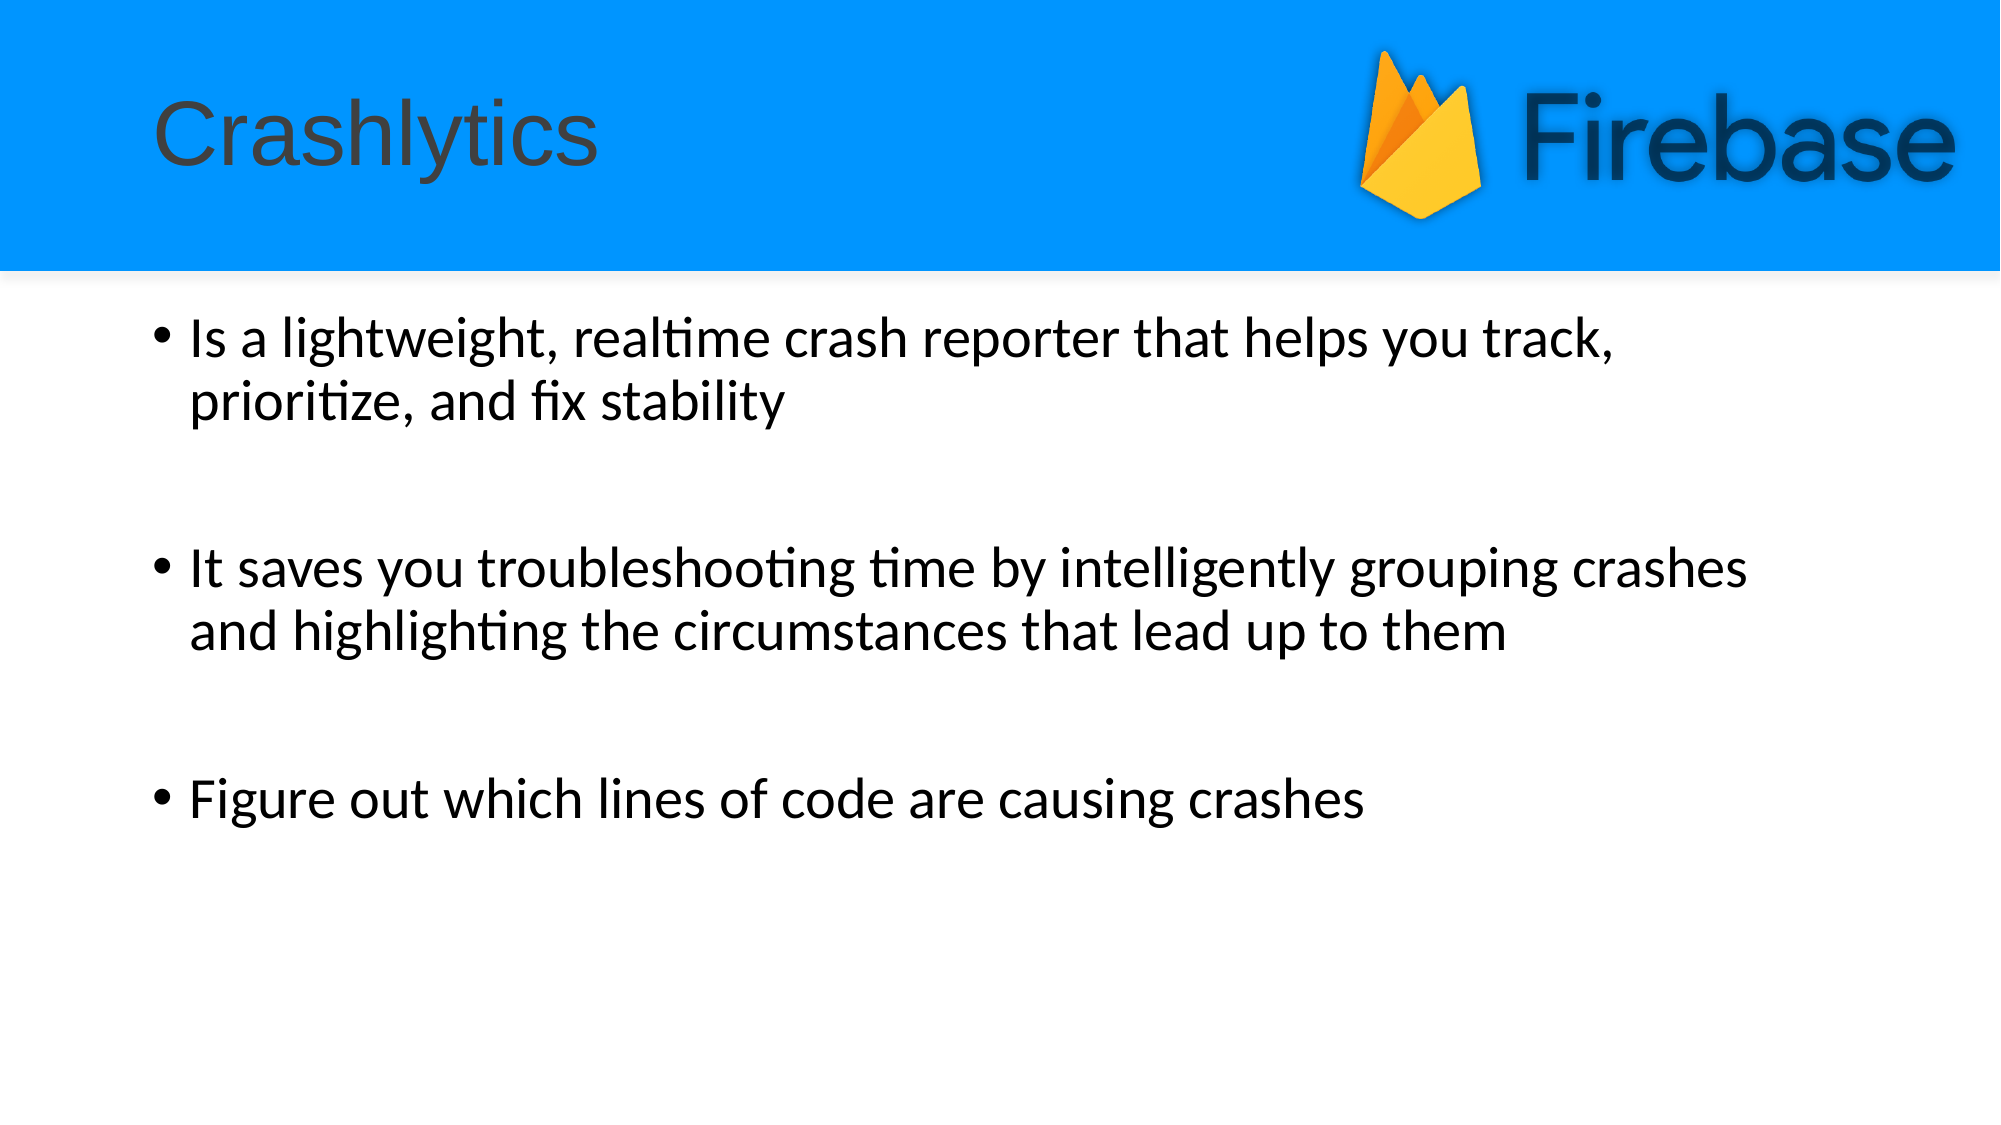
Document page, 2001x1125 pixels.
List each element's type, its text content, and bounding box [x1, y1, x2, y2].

title Crashlytics [137, 26, 1863, 245]
list Is a lightweight, realtime crash reporter that helps you track, prioritize, and fix stability It saves you troubleshooting time by intelligently grouping crashes and highlighting the circumstances that lead up to them Figure out which lines of code are causing crashes [137, 299, 1863, 1014]
picture [1359, 51, 1955, 220]
text_box [0, 0, 2000, 272]
